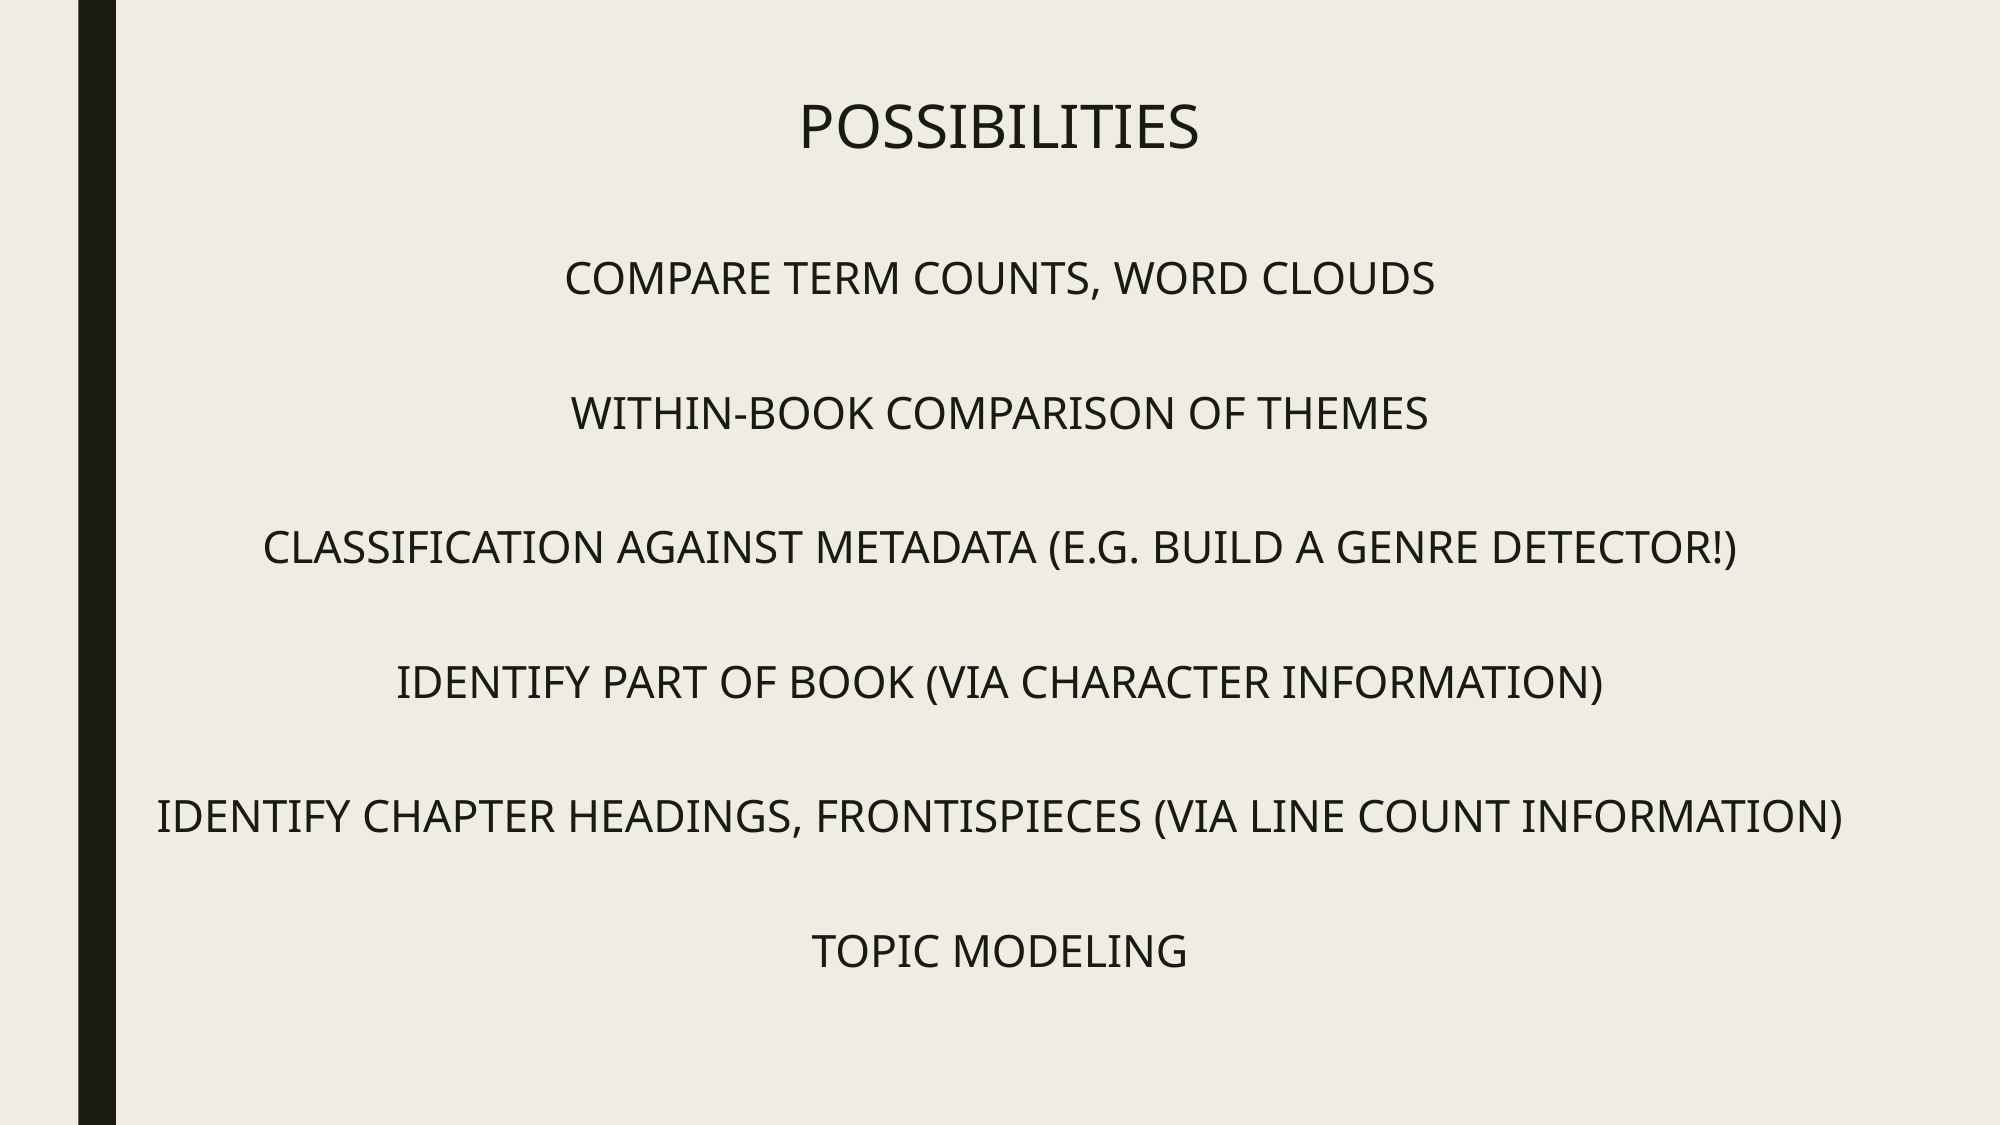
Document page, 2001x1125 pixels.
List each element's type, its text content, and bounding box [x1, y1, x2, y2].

list POSSIBILITIES COMPARE TERM COUNTS, WORD CLOUDS WITHIN-BOOK COMPARISON OF THEMES CLASSIFICATION AGAINST METADATA (E.G. BUILD A GENRE DETECTOR!) IDENTIFY PART OF BOOK (VIA CHARACTER INFORMATION) IDENTIFY CHAPTER HEADINGS, FRONTISPIECES (VIA LINE COUNT INFORMATION) TOPIC MODELING [137, 58, 1863, 1014]
